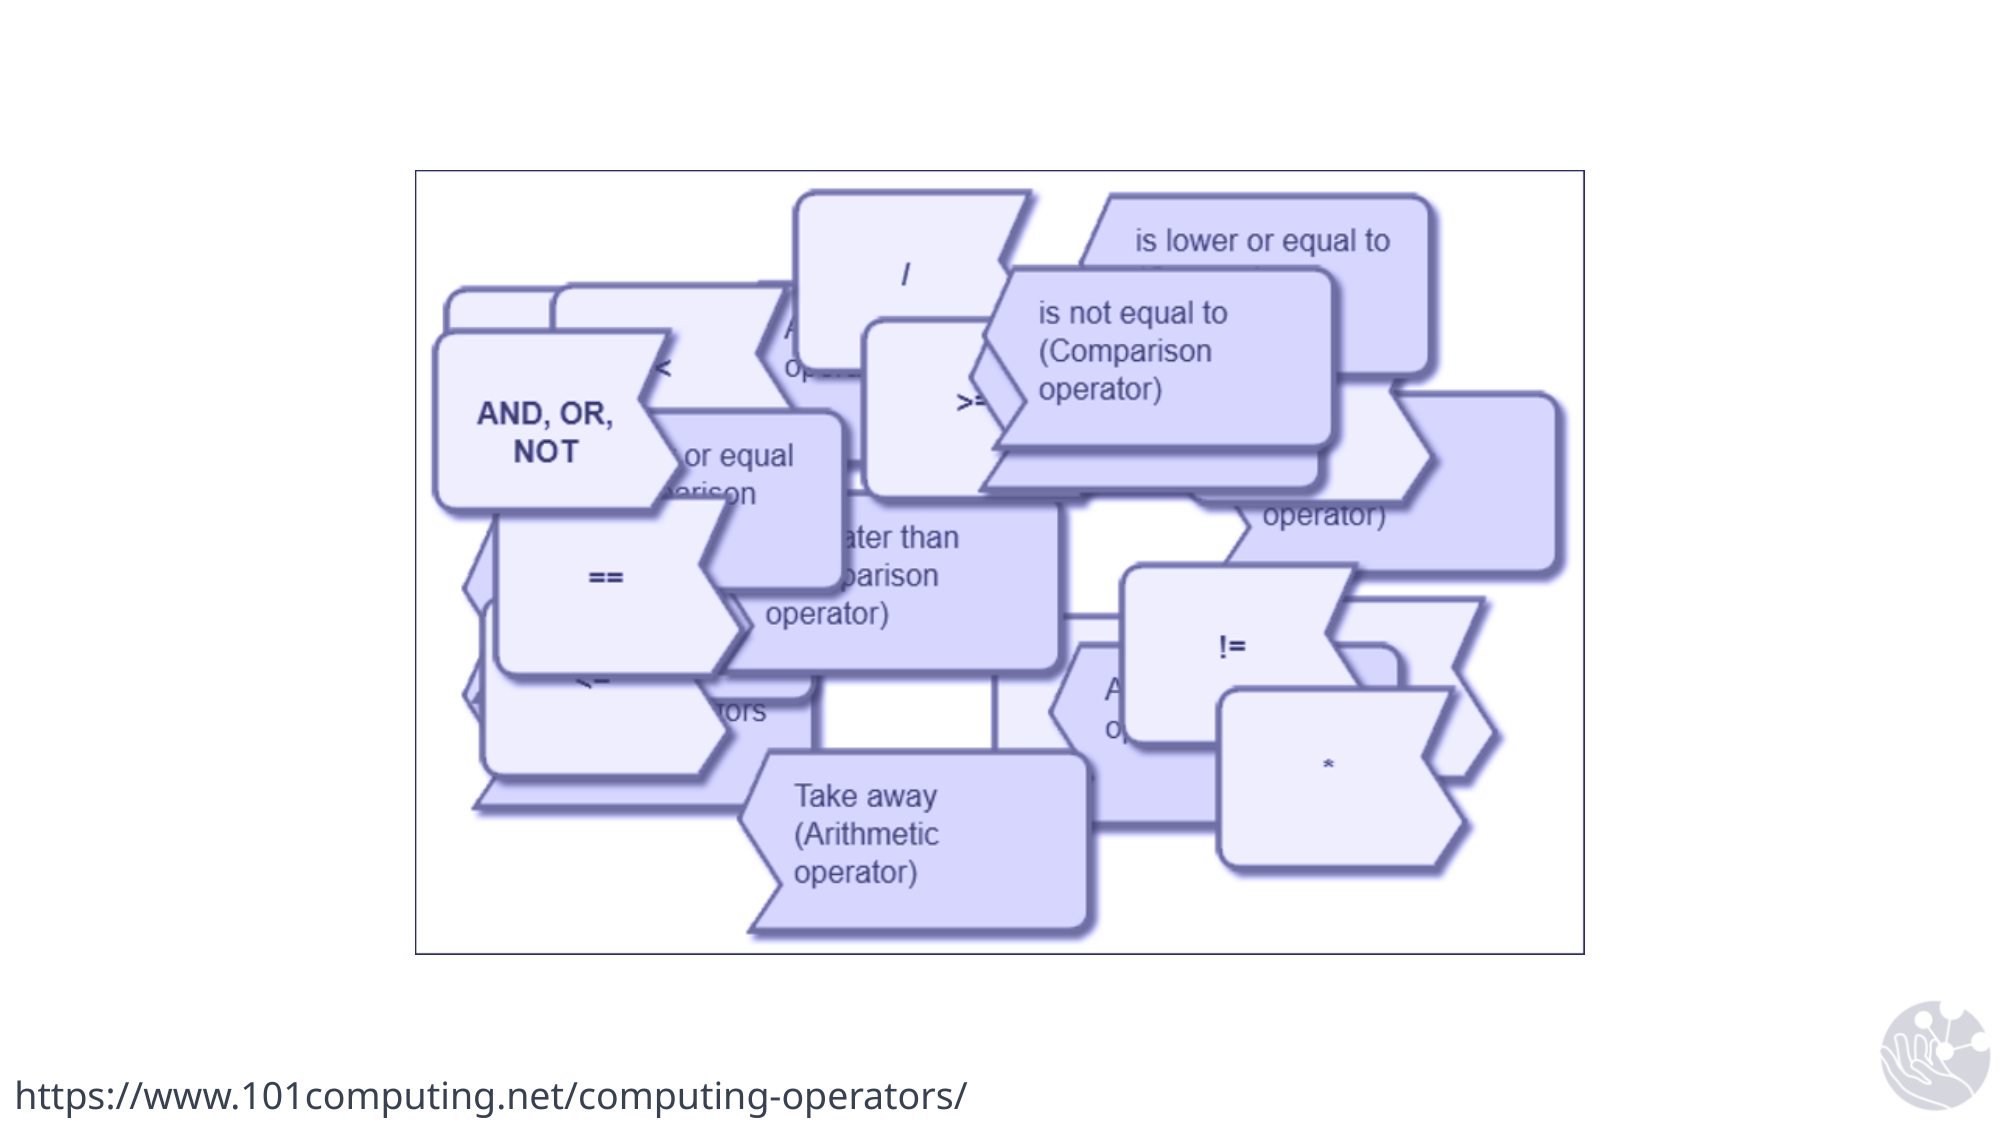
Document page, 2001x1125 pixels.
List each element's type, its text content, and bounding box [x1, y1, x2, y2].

picture [415, 170, 1585, 955]
picture [1866, 989, 1998, 1123]
text_box https://www.101computing.net/computing-operators/ [0, 1064, 1000, 1125]
